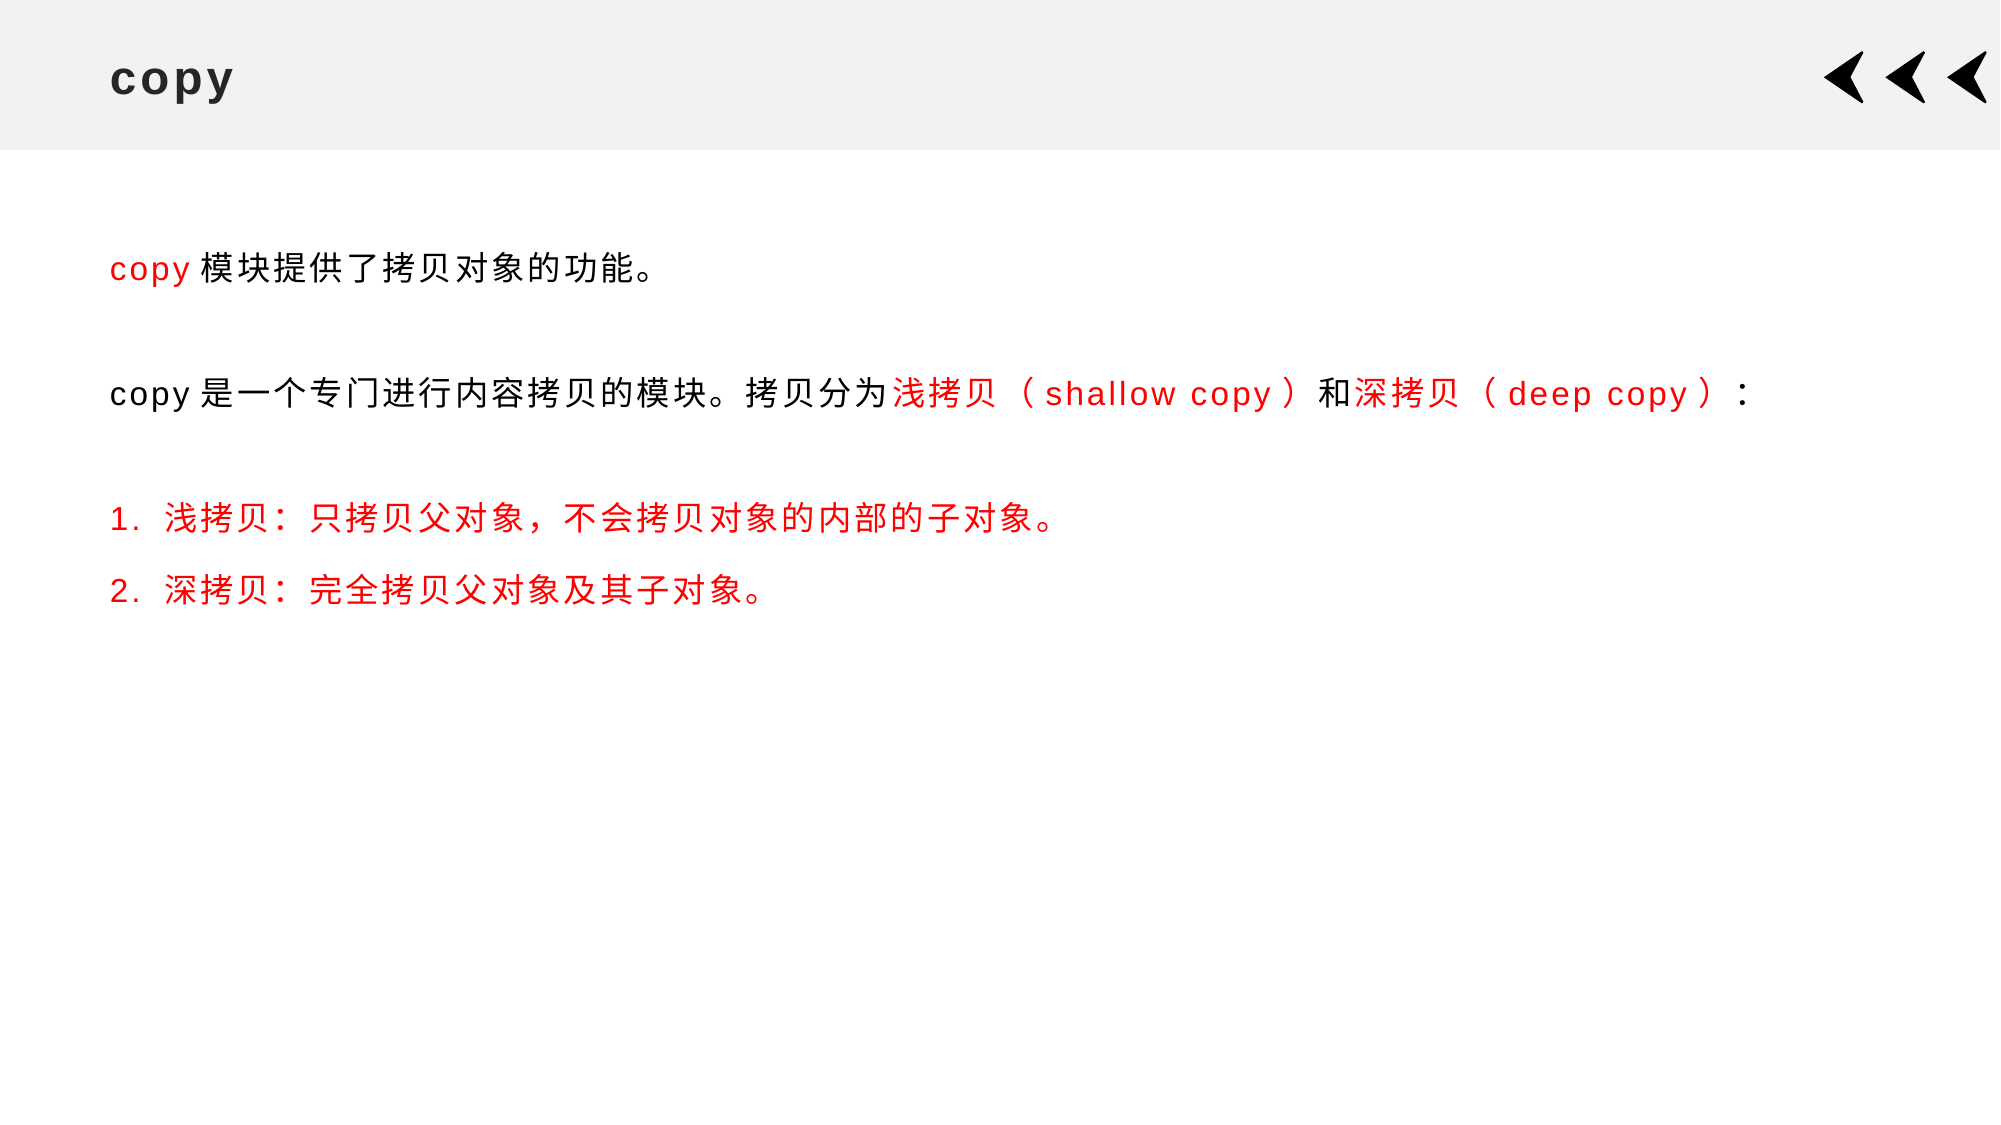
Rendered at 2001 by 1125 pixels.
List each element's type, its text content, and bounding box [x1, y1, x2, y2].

title copy [95, 38, 1906, 112]
list copy模块提供了拷贝对象的功能。 copy是一个专门进行内容拷贝的模块。拷贝分为浅拷贝（shallow copy）和深拷贝（deep copy）： 1. 浅拷贝：只拷贝父对象，不会拷贝对象的内部的子对象。 2. 深拷贝：完全拷贝父对象及其子对象。 [95, 227, 1790, 650]
